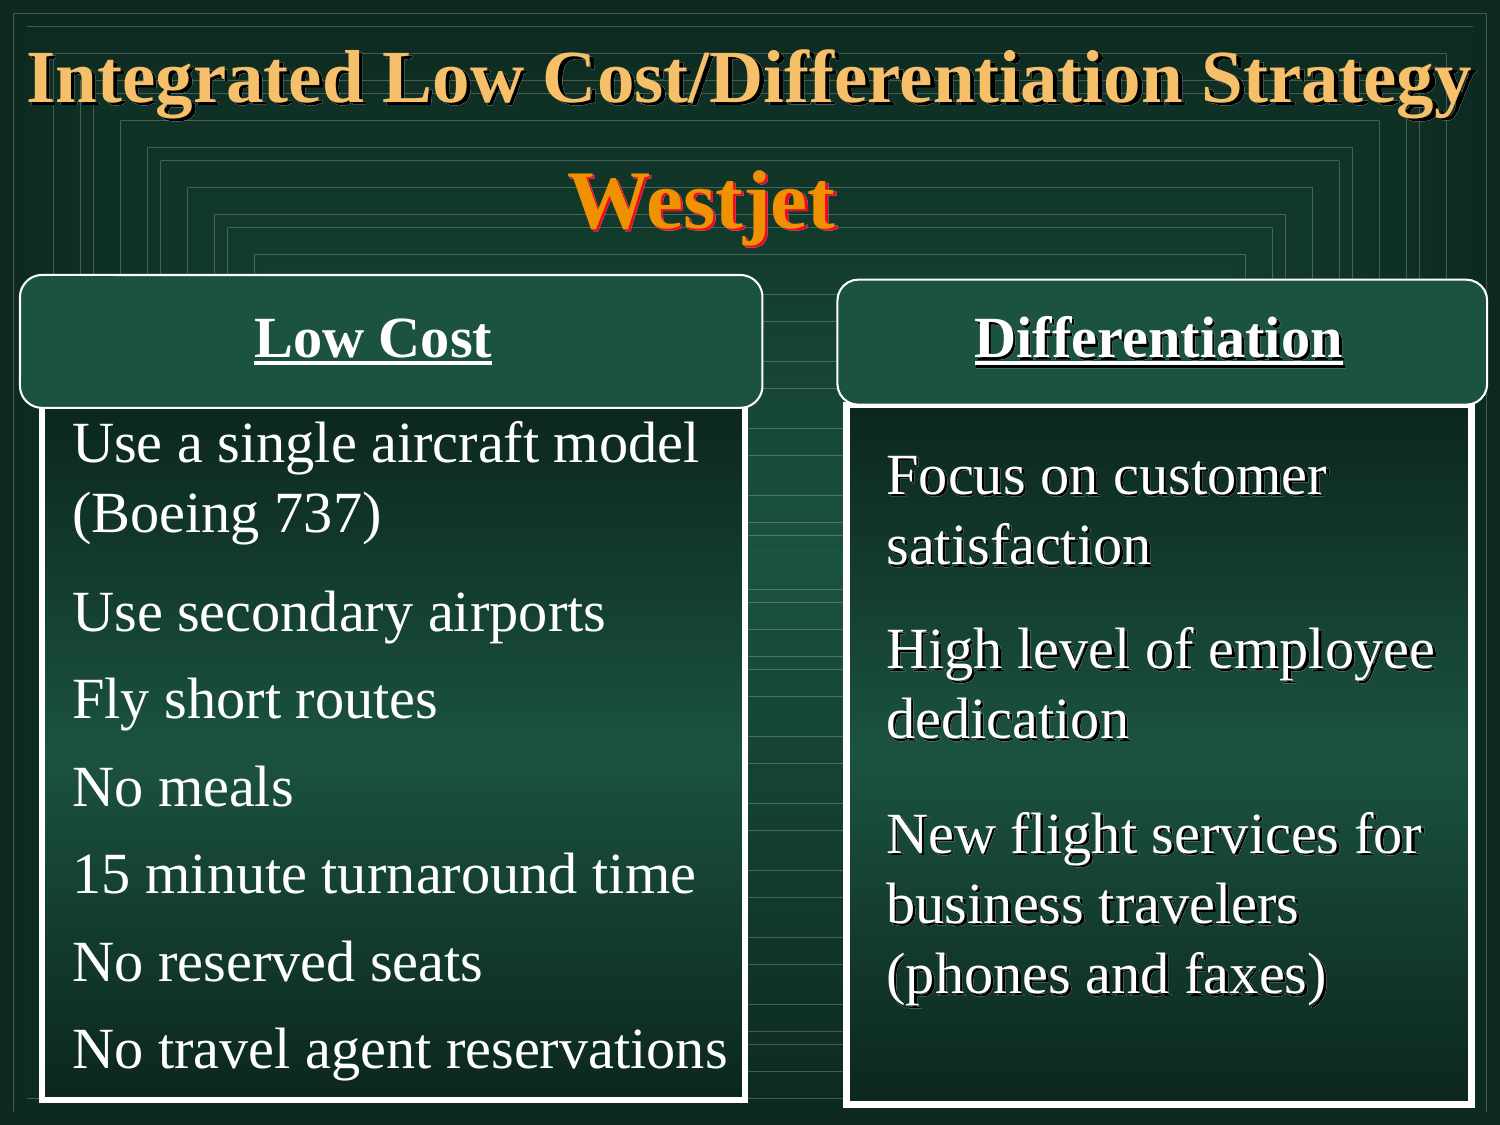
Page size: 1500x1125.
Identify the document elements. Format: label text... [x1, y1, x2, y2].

text_box Integrated Low Cost/Differentiation Strategy [0, 20, 1500, 125]
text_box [837, 279, 1488, 1105]
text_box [19, 274, 763, 1101]
text_box Westjet [552, 137, 851, 252]
